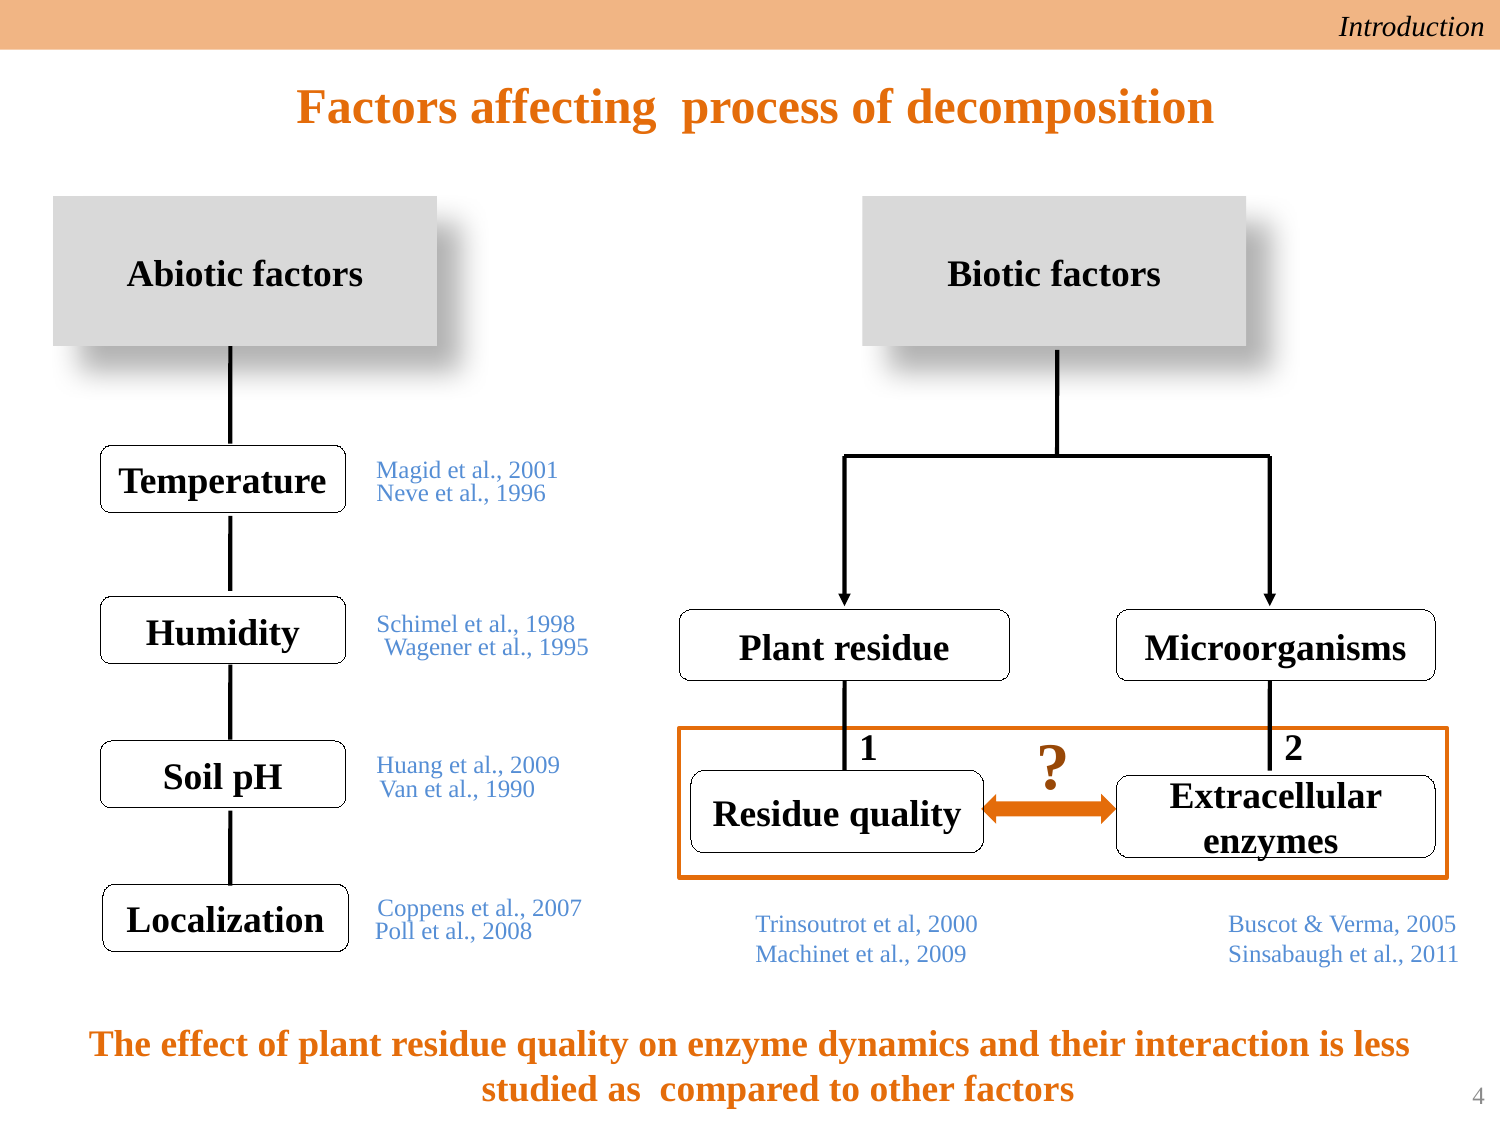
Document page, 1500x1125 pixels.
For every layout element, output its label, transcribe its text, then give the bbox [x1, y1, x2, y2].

text_box Factors affecting process of decomposition [171, 66, 1353, 142]
text_box Microorganisms [1114, 607, 1438, 683]
text_box [1263, 464, 1276, 607]
text_box Plant residue [677, 607, 1012, 683]
text_box Abiotic factors [53, 196, 437, 346]
text_box Trinsoutrot et al, 2000 Machinet et al., 2009 [740, 900, 994, 975]
text_box Biotic factors [862, 196, 1247, 346]
text_box 2 [1269, 715, 1353, 776]
text_box Introduction [0, 0, 1500, 50]
text_box The effect of plant residue quality on enzyme dynamics and their interaction is less studied as compared to other factors [41, 1011, 1459, 1117]
text_box 1 [844, 715, 928, 776]
text_box [838, 463, 851, 607]
text_box [679, 727, 1447, 878]
slide_number 4 [1149, 1065, 1500, 1125]
text_box Buscot & Verma, 2005 Sinsabaugh et al., 2011 [1213, 900, 1475, 975]
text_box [100, 445, 621, 953]
text_box ? [1021, 715, 1128, 811]
